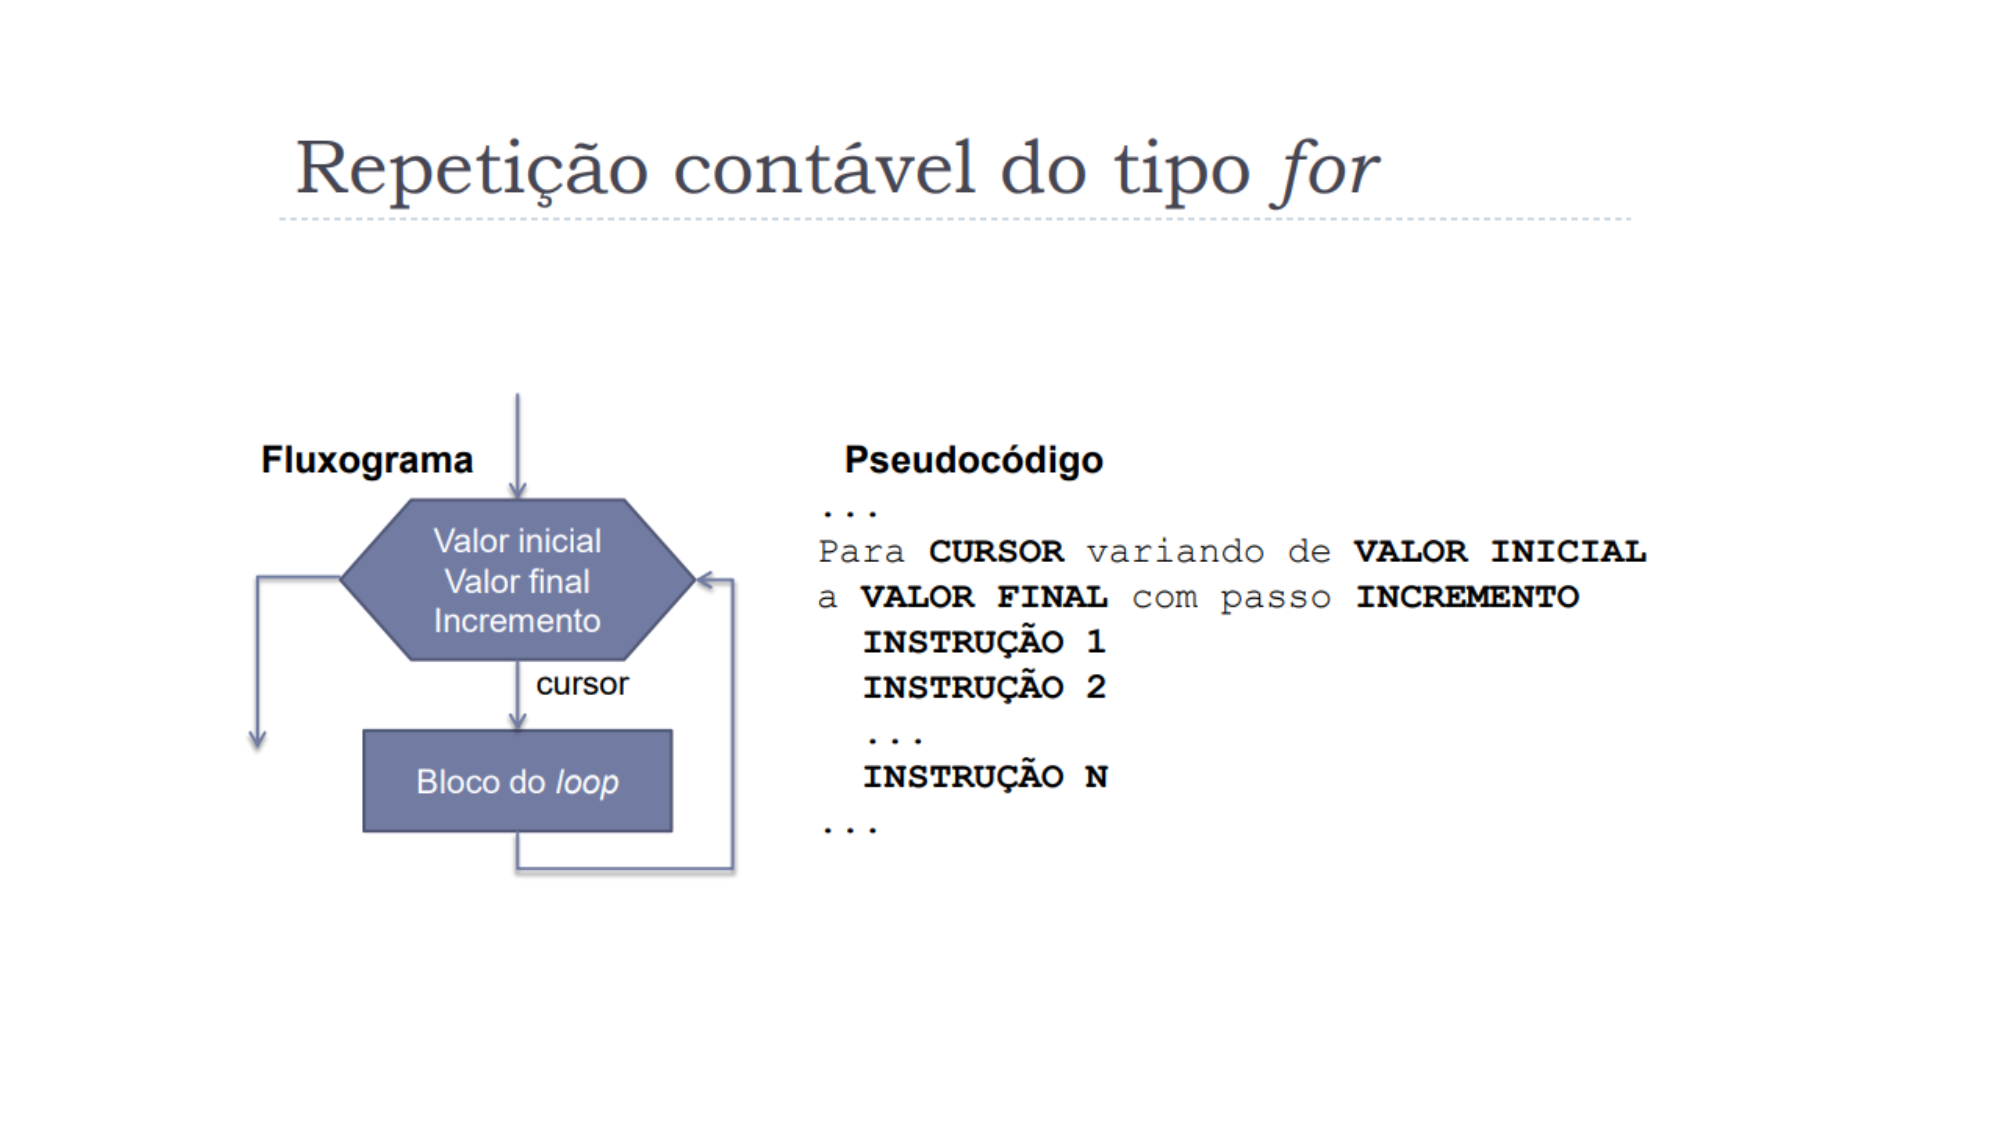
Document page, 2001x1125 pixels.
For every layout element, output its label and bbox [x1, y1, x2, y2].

picture [236, 105, 1686, 936]
